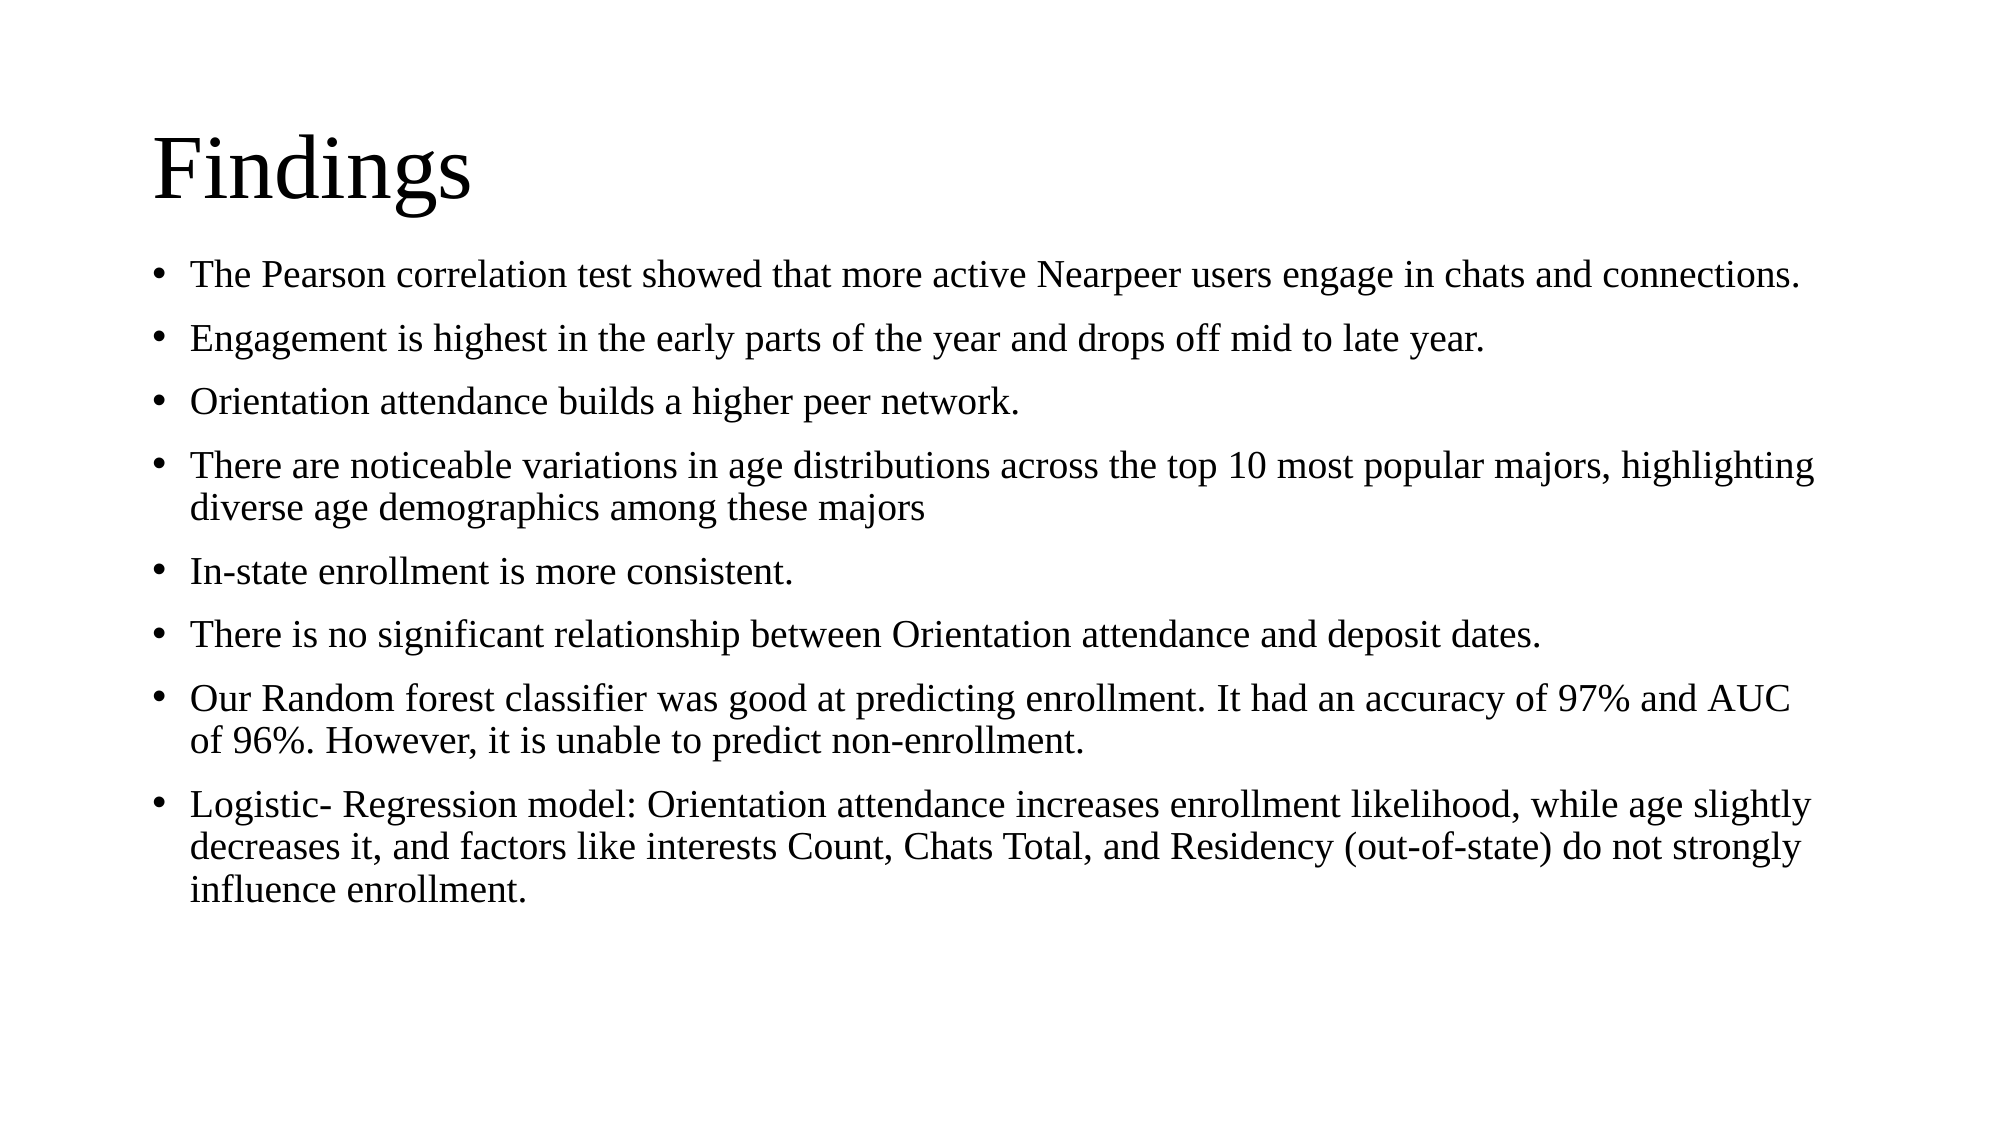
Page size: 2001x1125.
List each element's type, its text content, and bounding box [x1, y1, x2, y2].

title Findings [137, 59, 1863, 246]
list The Pearson correlation test showed that more active Nearpeer users engage in chats and connections. Engagement is highest in the early parts of the year and drops off mid to late year. Orientation attendance builds a higher peer network. There are noticeable variations in age distributions across the top 10 most popular majors, highlighting diverse age demographics among these majors In-state enrollment is more consistent. There is no significant relationship between Orientation attendance and deposit dates. Our Random forest classifier was good at predicting enrollment. It had an accuracy of 97% and AUC of 96%. However, it is unable to predict non-enrollment. Logistic- Regression model: Orientation attendance increases enrollment likelihood, while age slightly decreases it, and factors like interests Count, Chats Total, and Residency (out-of-state) do not strongly influence enrollment. [137, 246, 1863, 1027]
